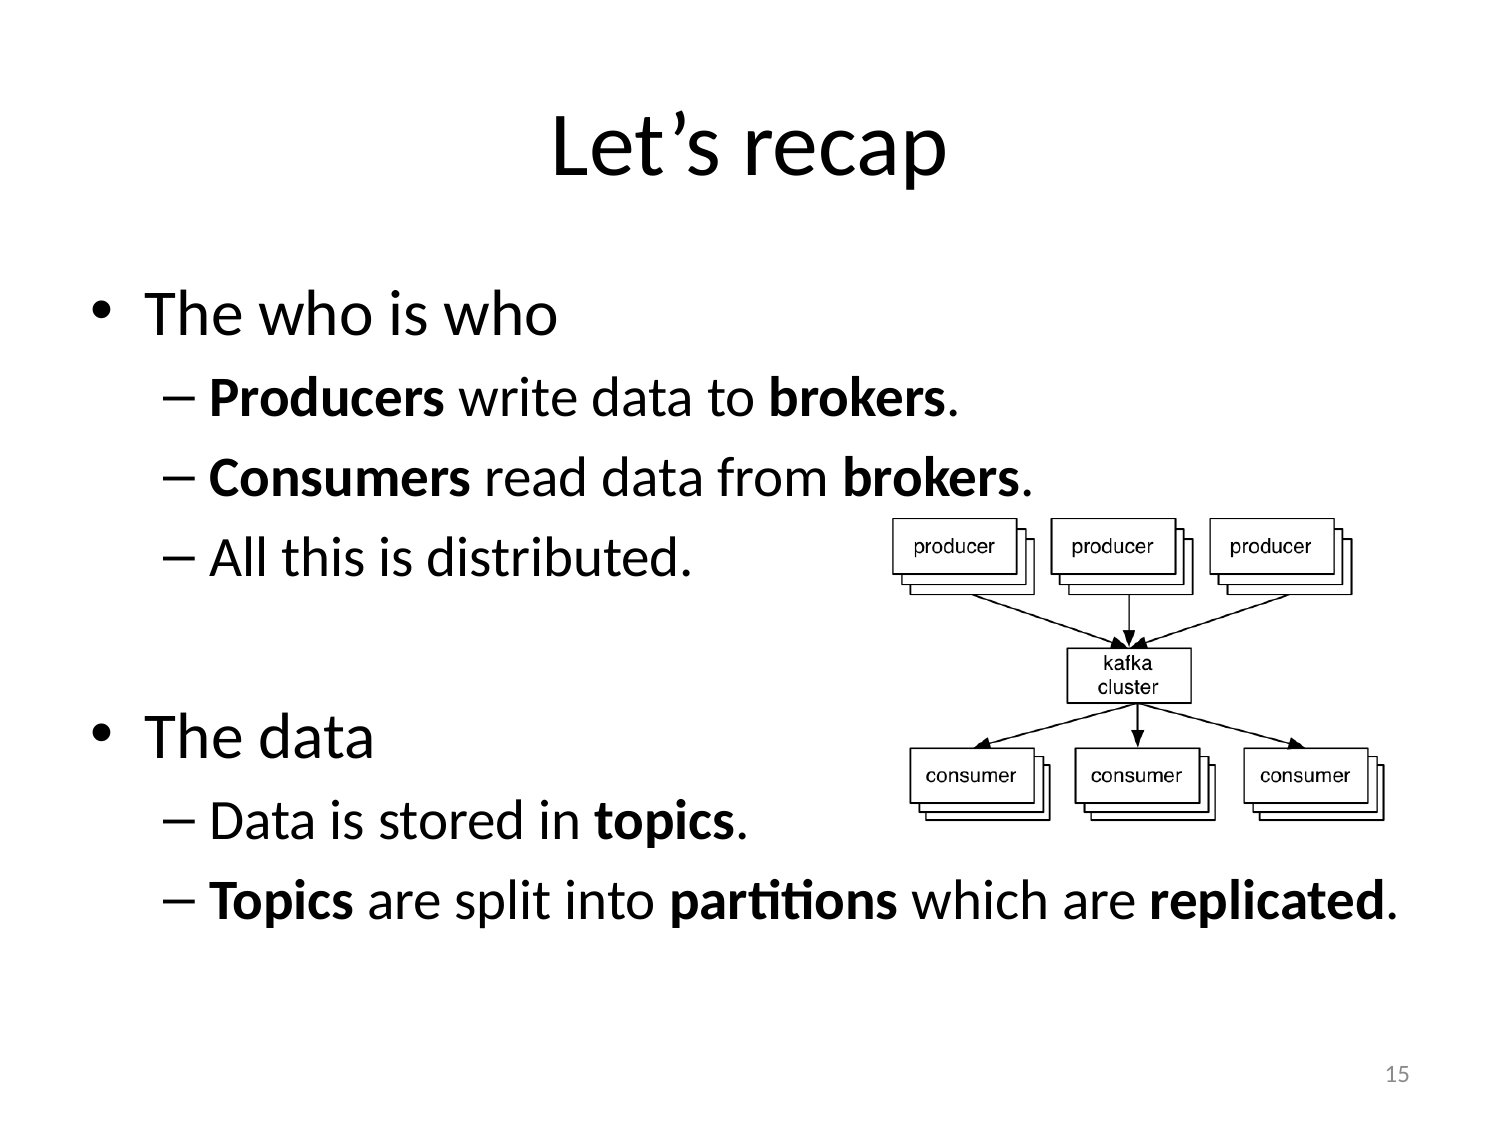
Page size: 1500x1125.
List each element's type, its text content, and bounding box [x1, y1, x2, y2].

list The who is who Producers write data to brokers. Consumers read data from brokers. All this is distributed. The data Data is stored in topics. Topics are split into partitions which are replicated. [75, 262, 1425, 1005]
title Let’s recap [75, 45, 1425, 233]
slide_number 15 [1074, 1042, 1425, 1103]
picture [872, 498, 1401, 838]
